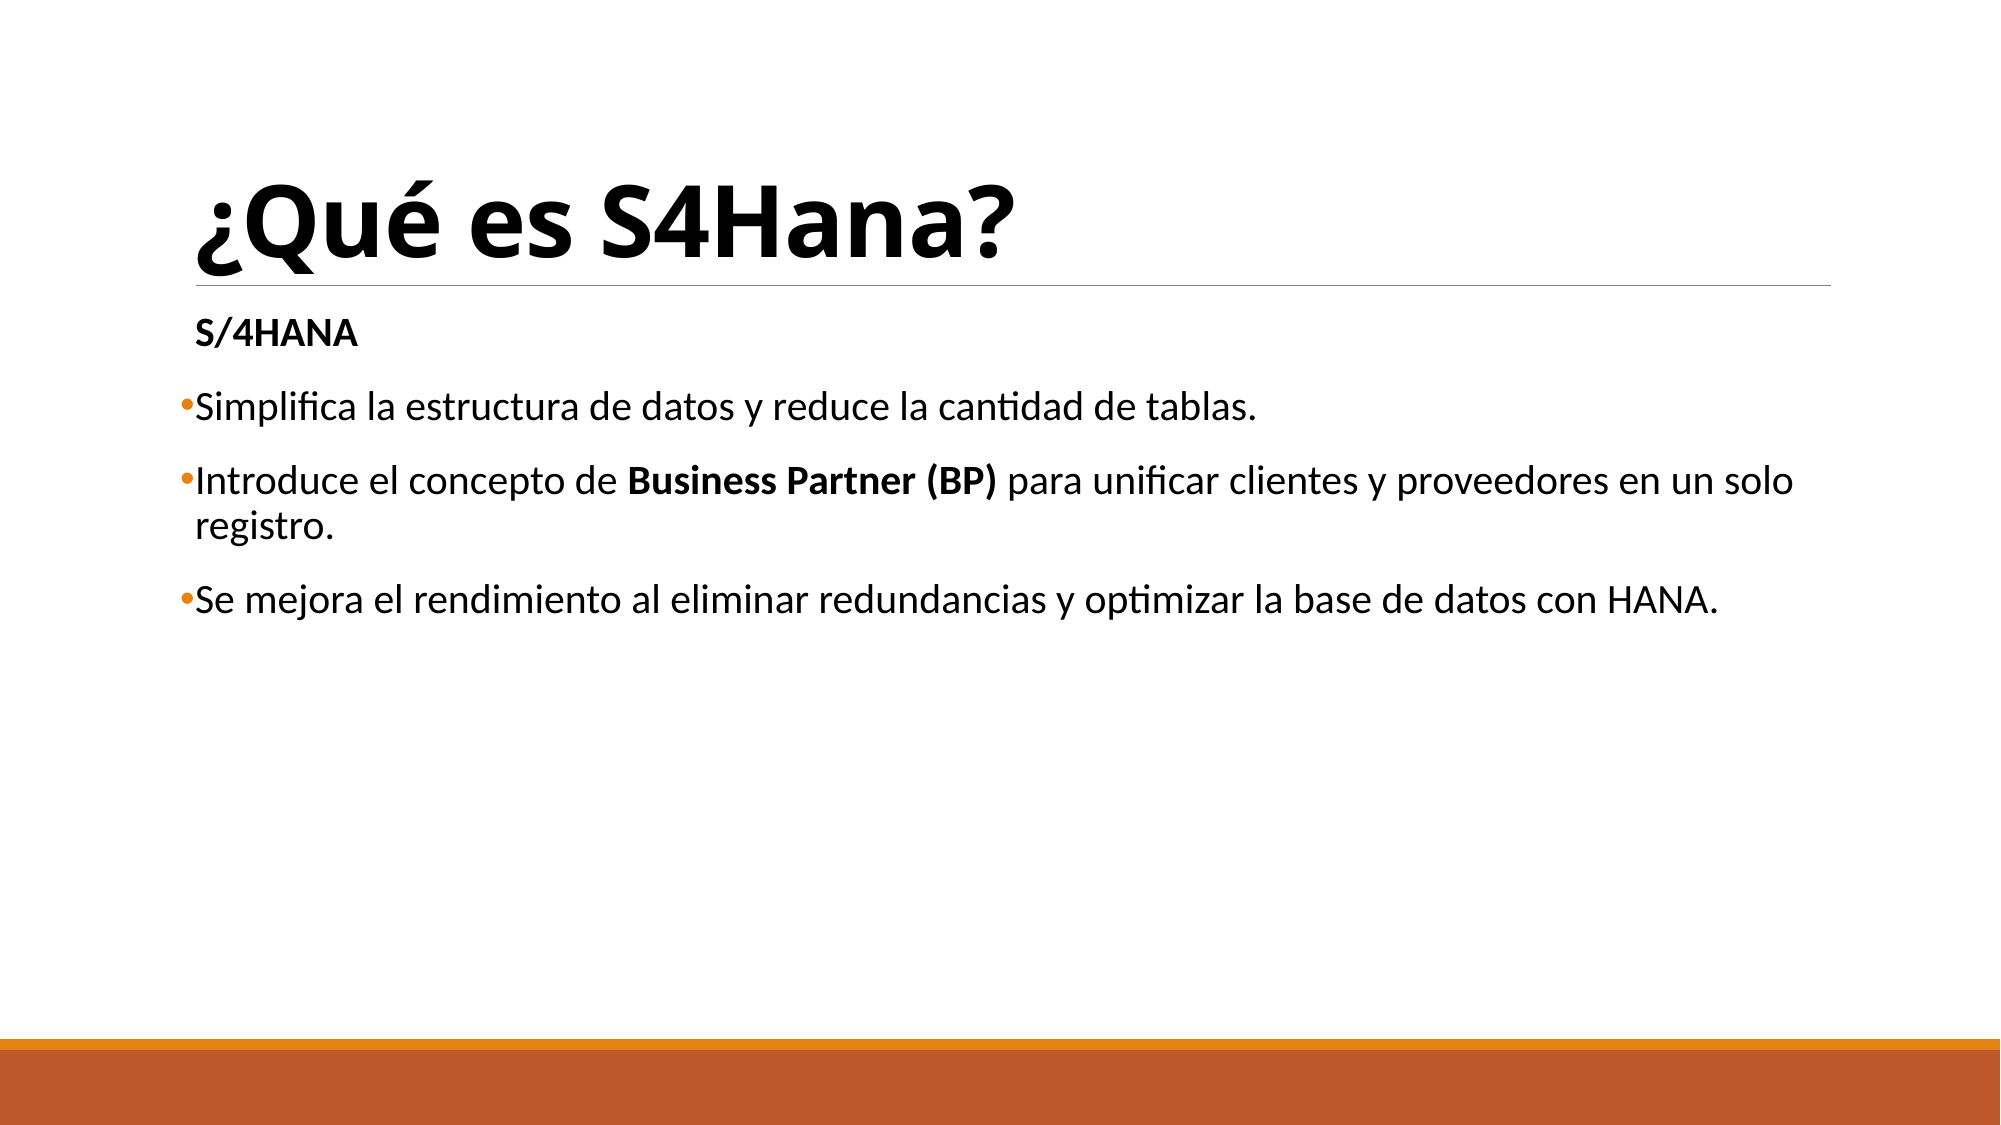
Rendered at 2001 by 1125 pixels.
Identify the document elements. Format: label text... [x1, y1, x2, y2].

list S/4HANA Simplifica la estructura de datos y reduce la cantidad de tablas. Introduce el concepto de Business Partner (BP) para unificar clientes y proveedores en un solo registro. Se mejora el rendimiento al eliminar redundancias y optimizar la base de datos con HANA. [180, 302, 1830, 963]
title ¿Qué es S4Hana? [180, 47, 1830, 285]
